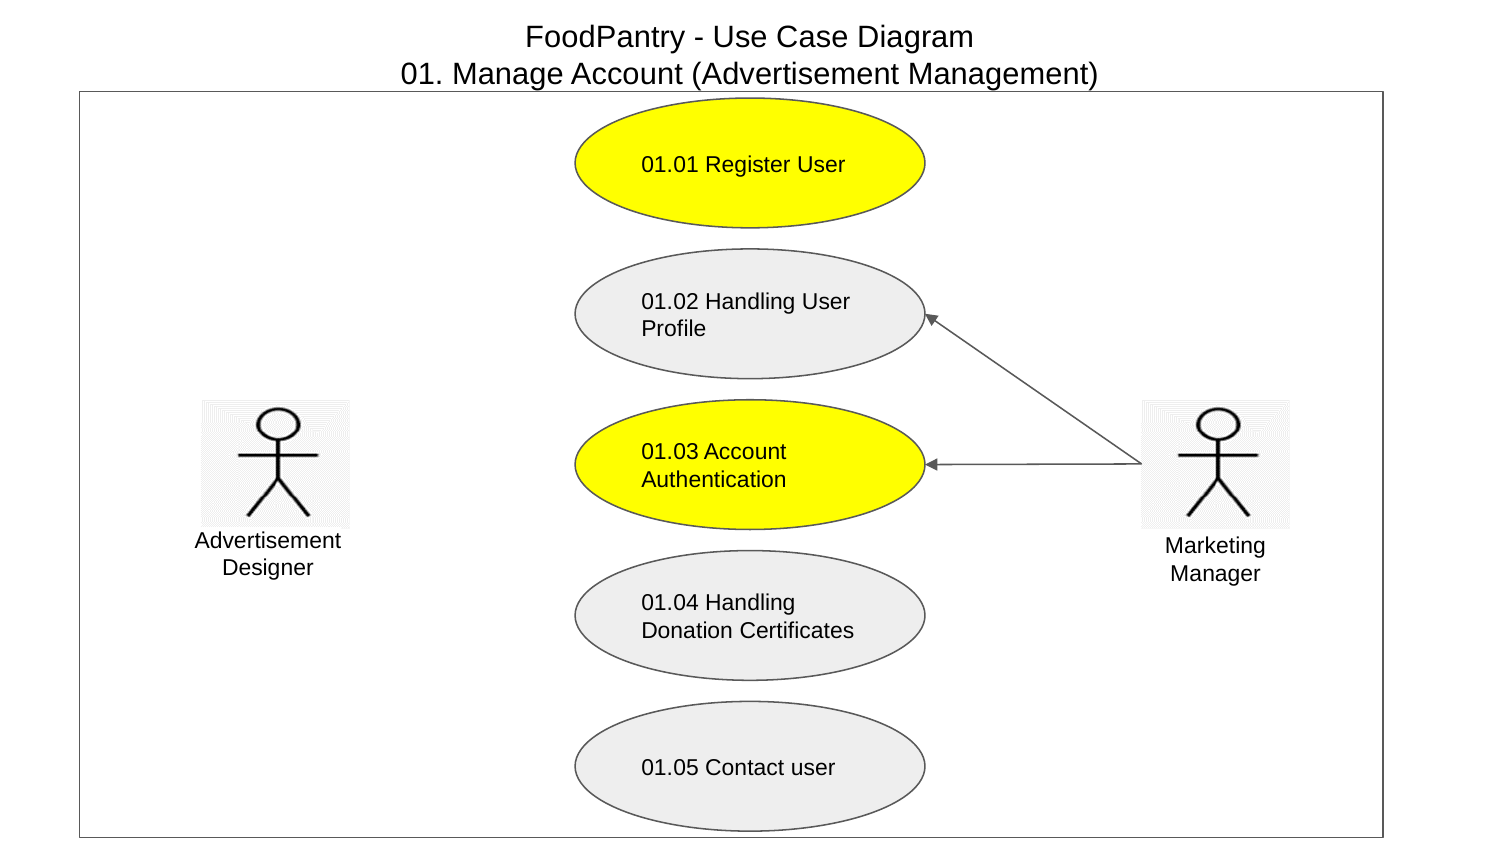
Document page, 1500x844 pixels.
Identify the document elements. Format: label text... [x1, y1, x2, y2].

picture [1141, 398, 1290, 530]
text_box 01.02 Handling User Profile [575, 248, 925, 379]
text_box 01.03 Account Authentication [575, 399, 924, 530]
text_box Advertisement Designer [177, 510, 359, 623]
text_box 01.01 Register User [575, 98, 925, 228]
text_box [924, 313, 1142, 463]
text_box 01.05 Contact user [575, 701, 925, 832]
text_box [79, 91, 1383, 838]
title FoodPantry - Use Case Diagram 01. Manage Account (Advertisement Management) [300, 0, 1200, 106]
picture [200, 398, 350, 530]
text_box Marketing Manager [1141, 535, 1290, 601]
text_box 01.04 Handling Donation Certificates [575, 550, 925, 681]
